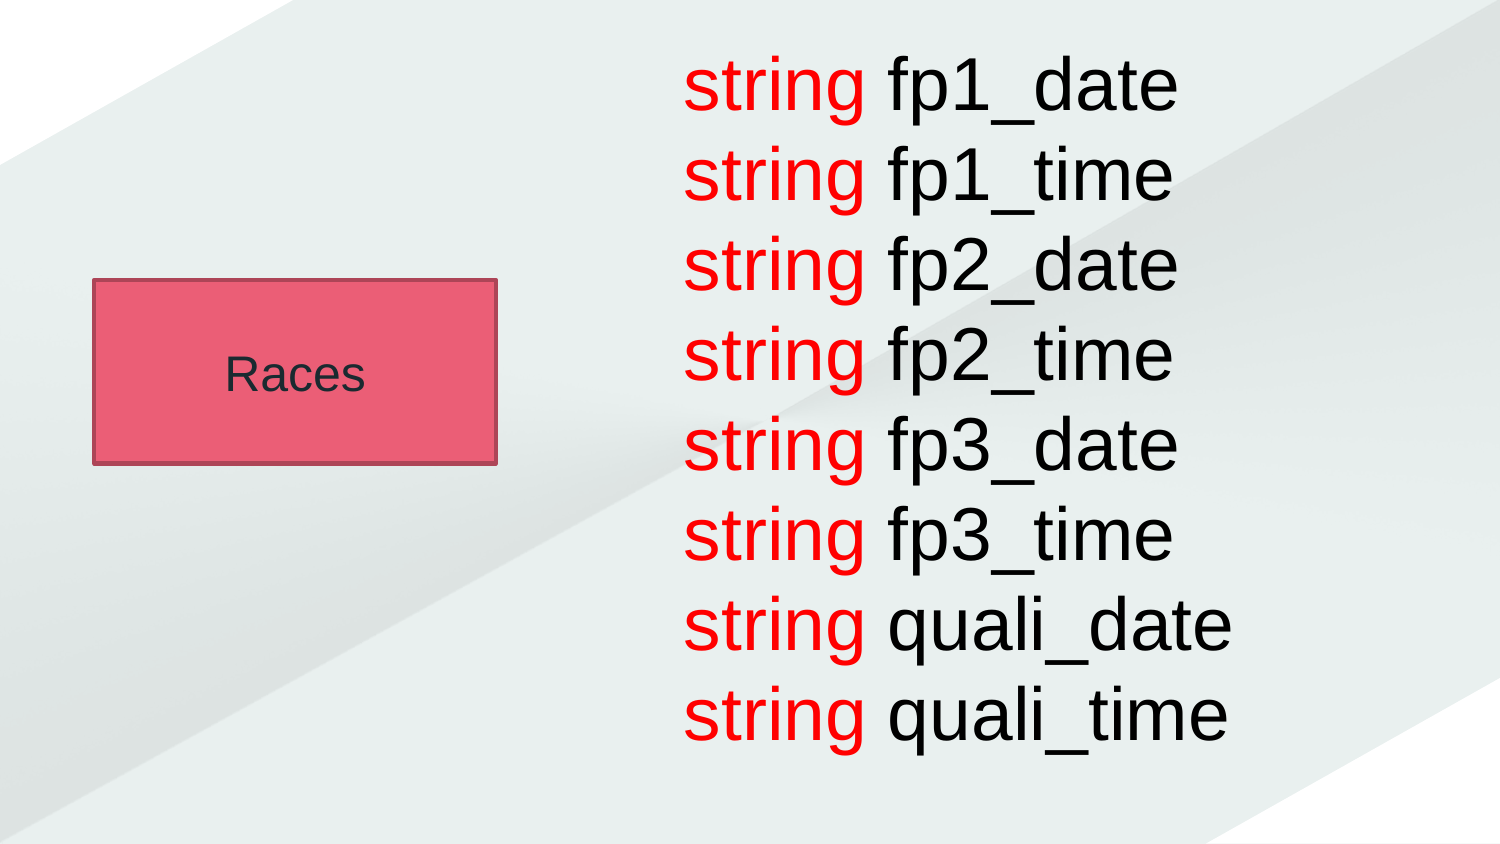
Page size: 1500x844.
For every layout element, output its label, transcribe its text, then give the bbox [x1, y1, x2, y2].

text_box Races [92, 278, 498, 466]
text_box string fp1_date string fp1_time string fp2_date string fp2_time string fp3_date string fp3_time string quali_date string quali_time [683, 35, 1450, 807]
